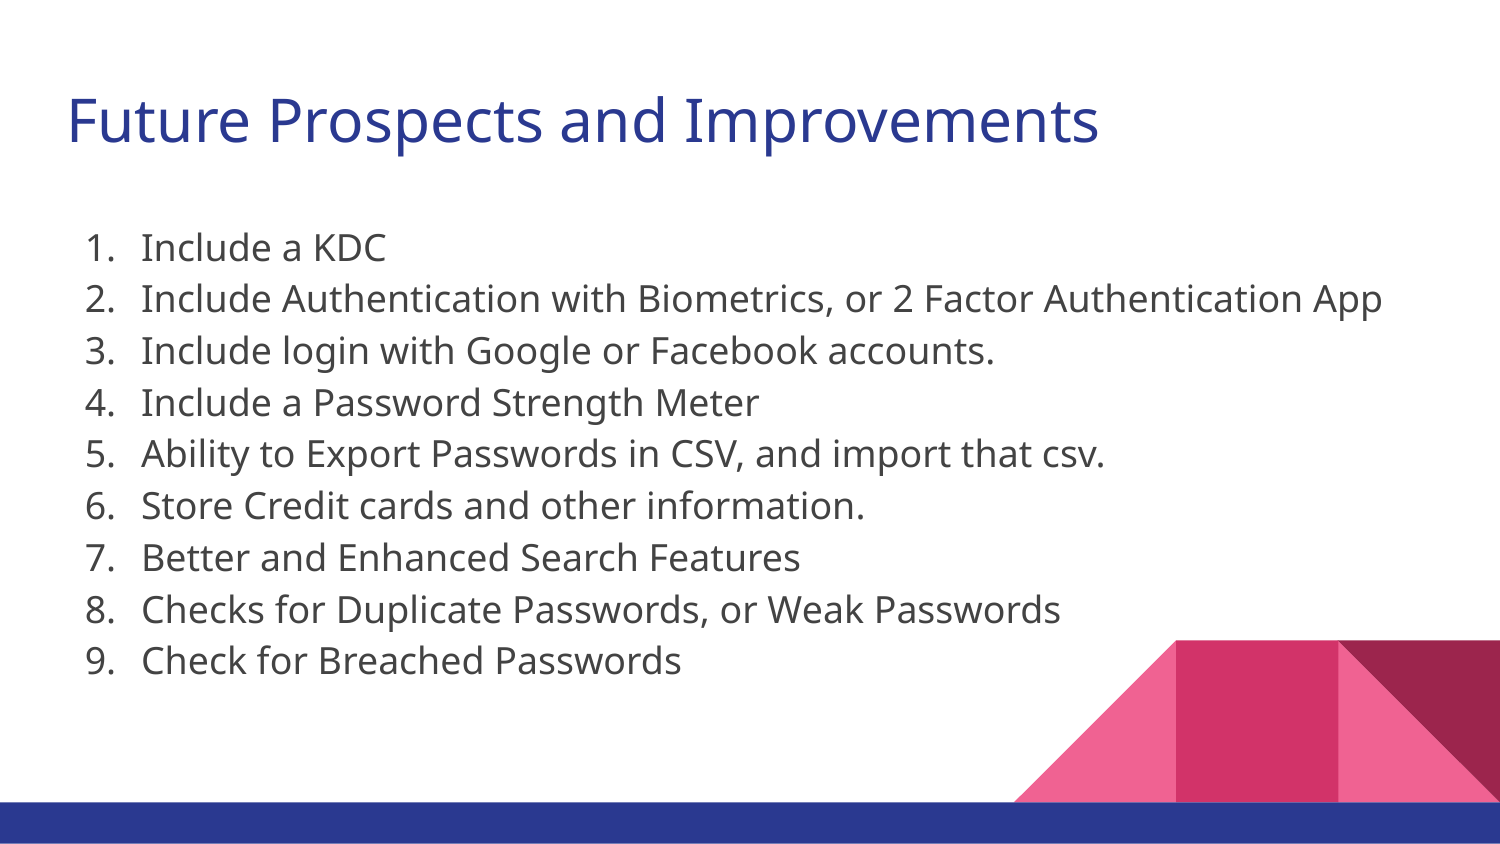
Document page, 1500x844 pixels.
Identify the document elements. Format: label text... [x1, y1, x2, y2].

title Future Prospects and Improvements [51, 67, 1449, 167]
list Include a KDC Include Authentication with Biometrics, or 2 Factor Authentication App Include login with Google or Facebook accounts. Include a Password Strength Meter Ability to Export Passwords in CSV, and import that csv. Store Credit cards and other information. Better and Enhanced Search Features Checks for Duplicate Passwords, or Weak Passwords Check for Breached Passwords [51, 201, 1449, 750]
